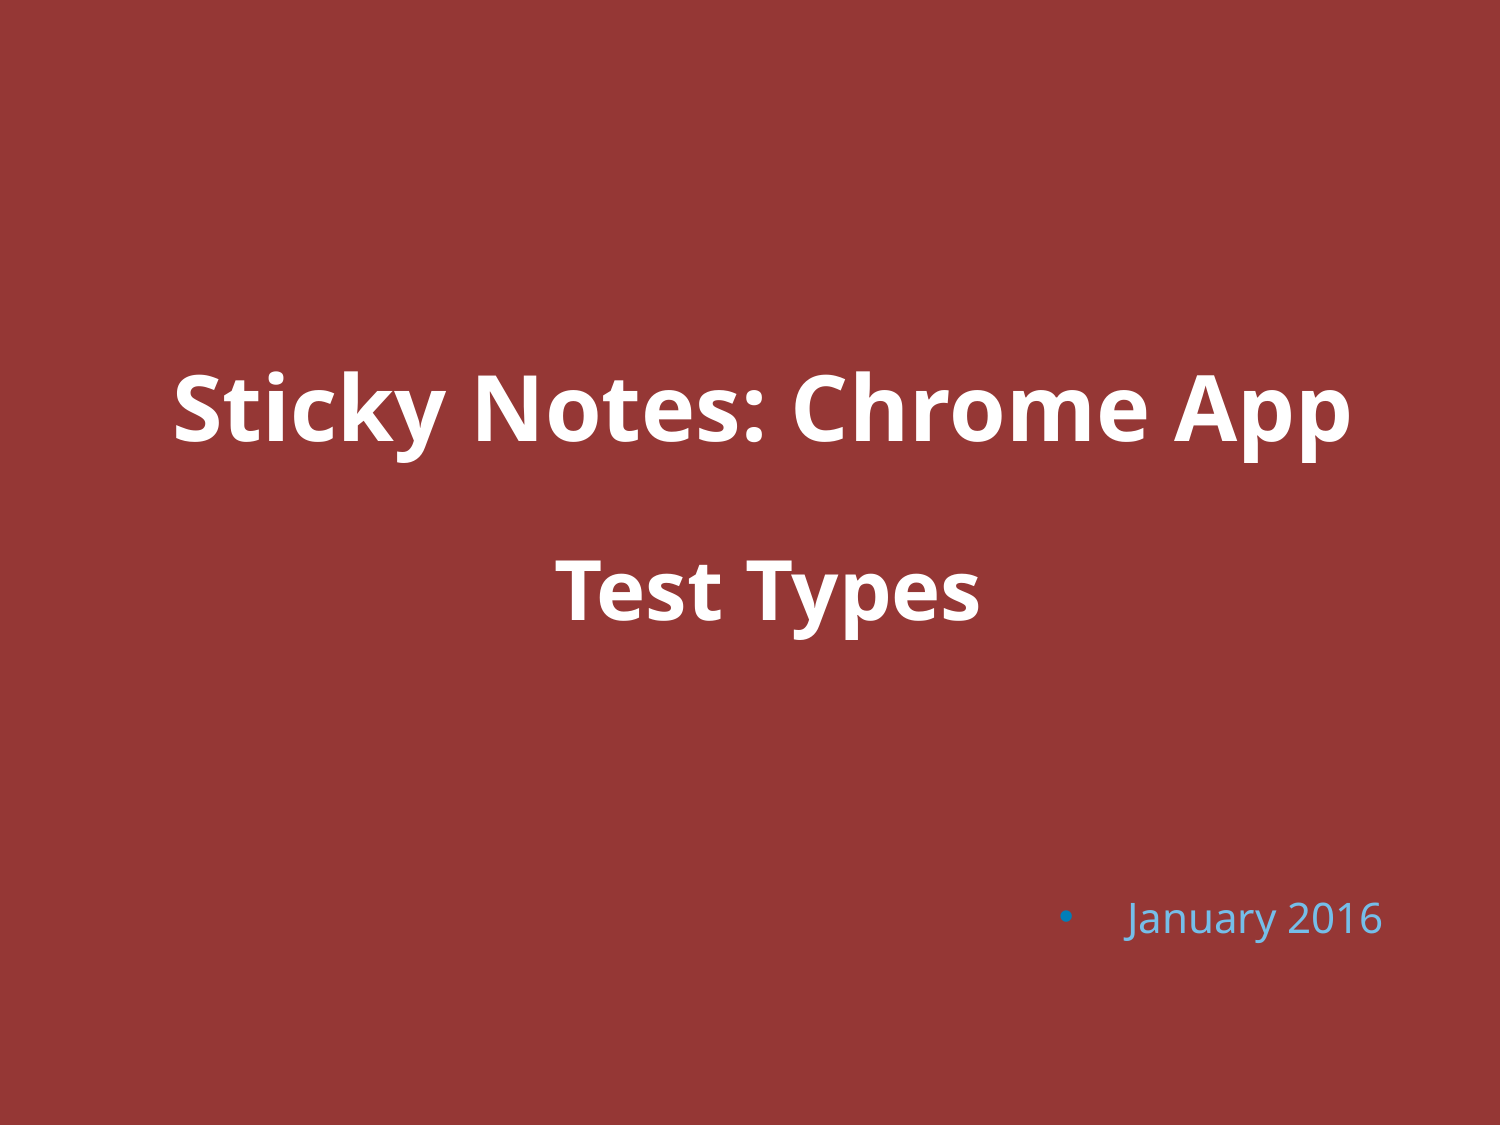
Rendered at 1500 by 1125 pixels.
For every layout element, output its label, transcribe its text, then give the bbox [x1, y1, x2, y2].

subtitle January 2016 [762, 825, 1399, 950]
text_box Sticky Notes: Chrome App [37, 262, 1438, 500]
title Test Types [362, 500, 1175, 775]
